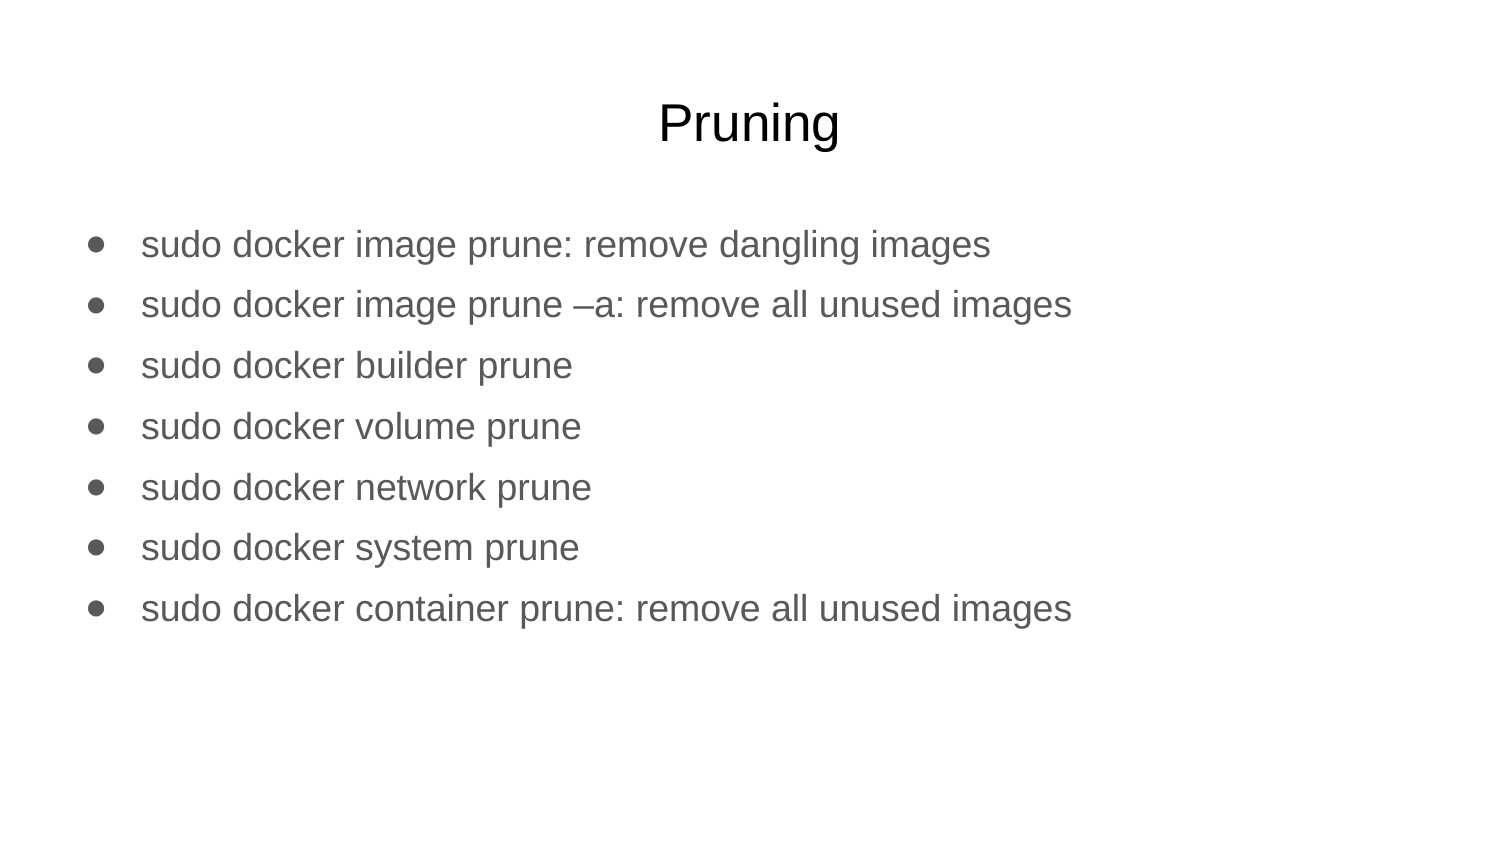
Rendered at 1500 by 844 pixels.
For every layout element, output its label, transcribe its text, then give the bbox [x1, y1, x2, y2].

list sudo docker image prune: remove dangling images sudo docker image prune –a: remove all unused images sudo docker builder prune sudo docker volume prune sudo docker network prune sudo docker system prune sudo docker container prune: remove all unused images [51, 189, 1449, 750]
title Pruning [51, 72, 1449, 167]
